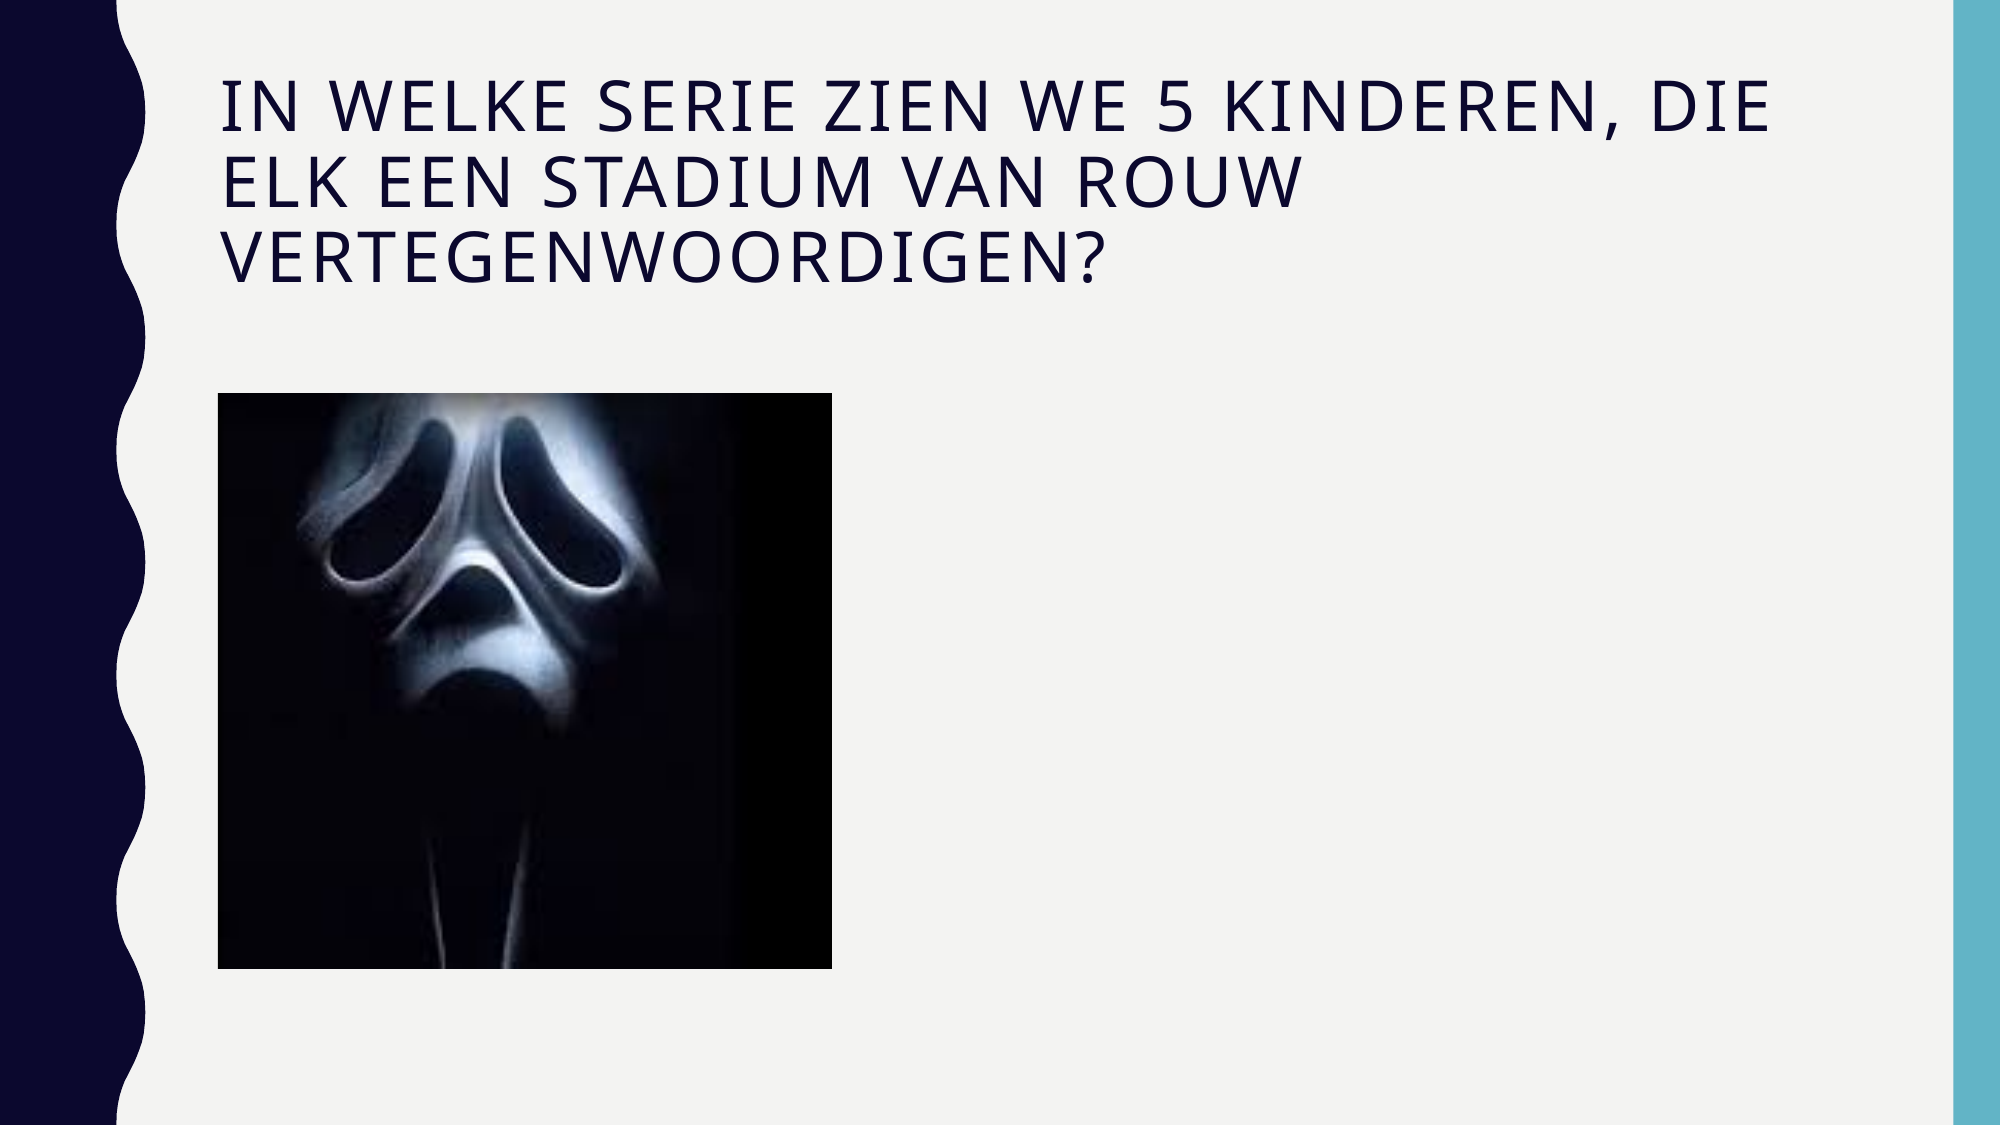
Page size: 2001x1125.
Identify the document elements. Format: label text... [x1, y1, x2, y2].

title In welke serie zien we 5 kinderen, die elk een stadium van rouw vertegenwoordigen? [205, 62, 1875, 308]
picture [217, 393, 832, 969]
